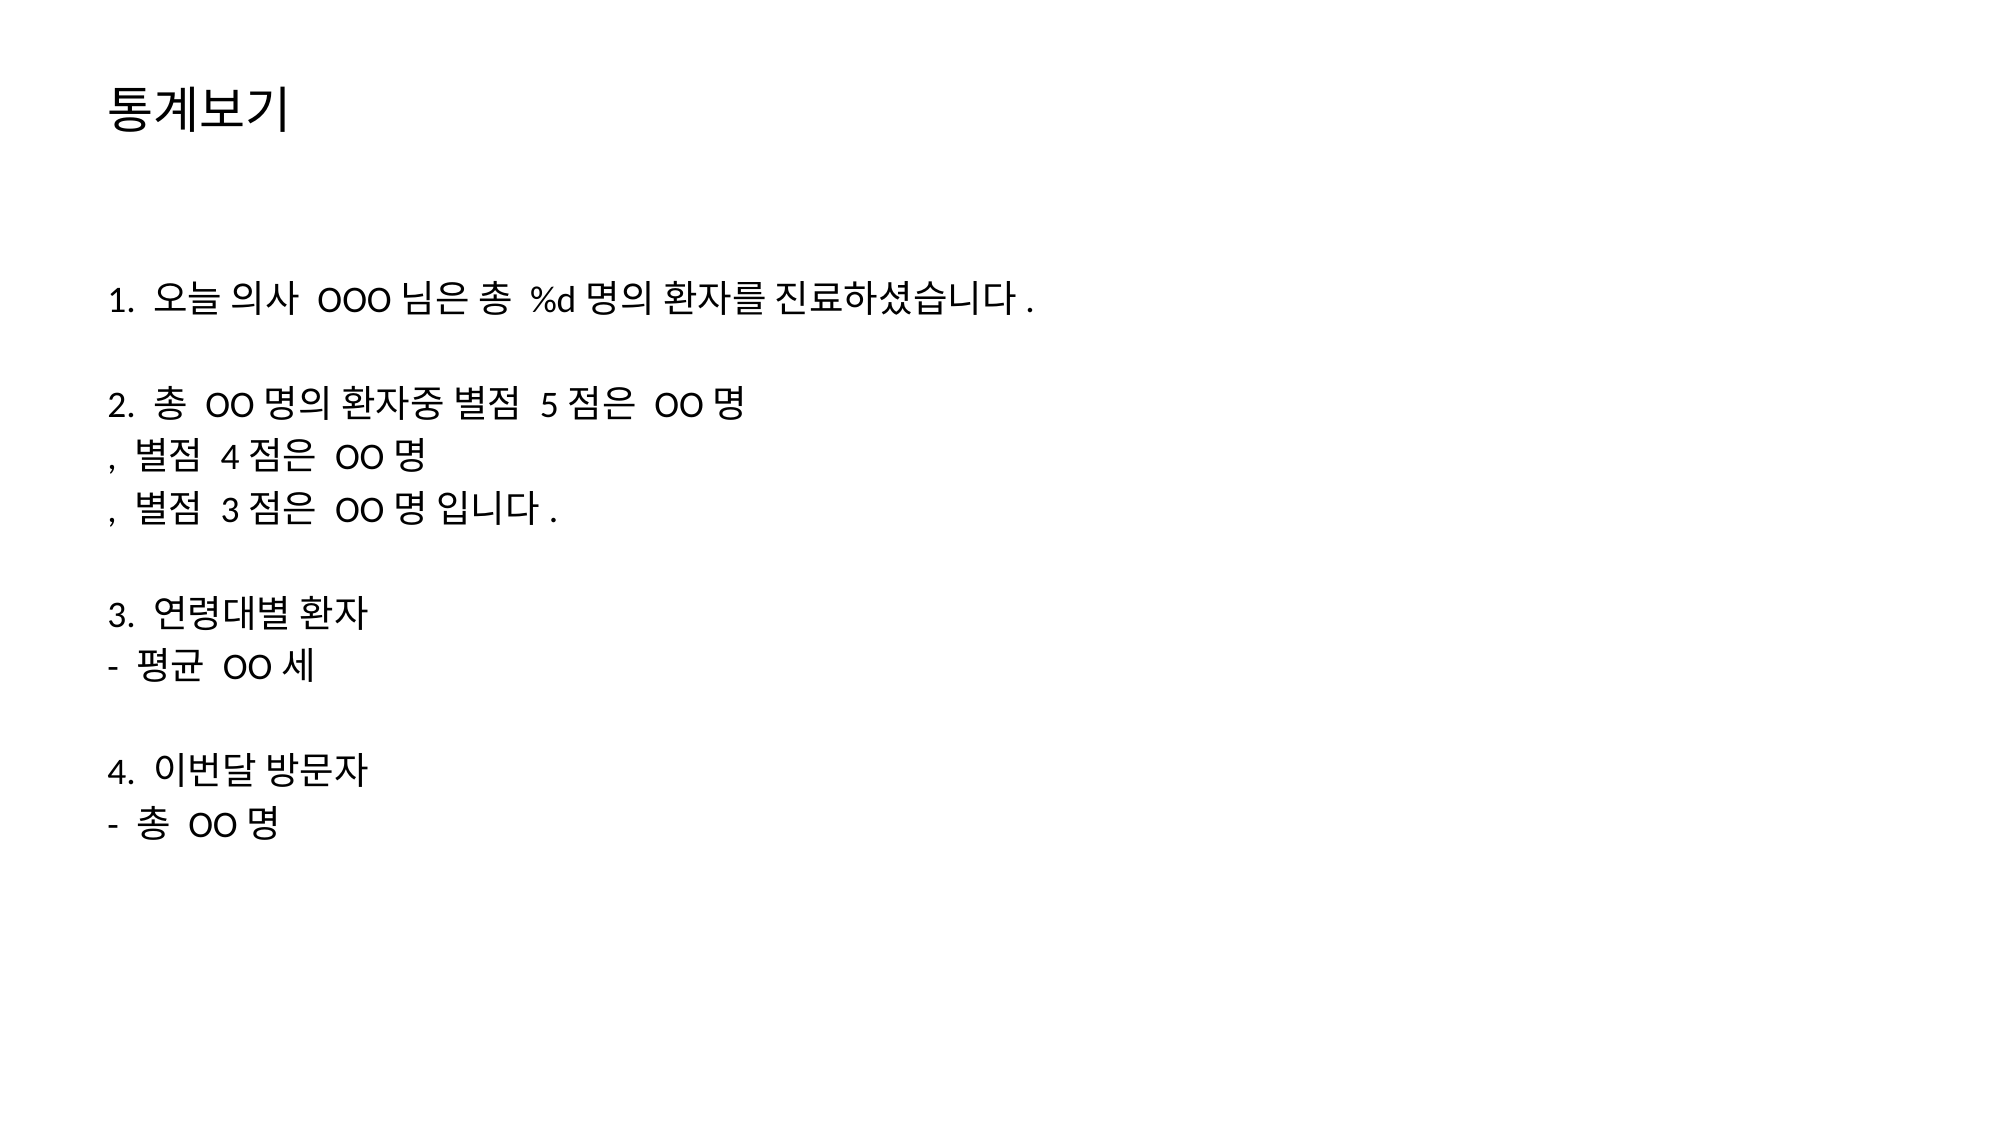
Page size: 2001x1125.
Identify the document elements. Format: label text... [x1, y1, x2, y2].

subtitle 1. 오늘 의사 OOO님은 총 %d명의 환자를 진료하셨습니다. 2. 총 OO명의 환자중 별점 5점은 OO명 , 별점 4점은 OO명 , 별점 3점은 OO명 입니다. 3. 연령대별 환자 - 평균 OO세 4. 이번달 방문자 - 총 OO명 [92, 266, 1147, 947]
text_box 통계보기 [92, 70, 1032, 146]
